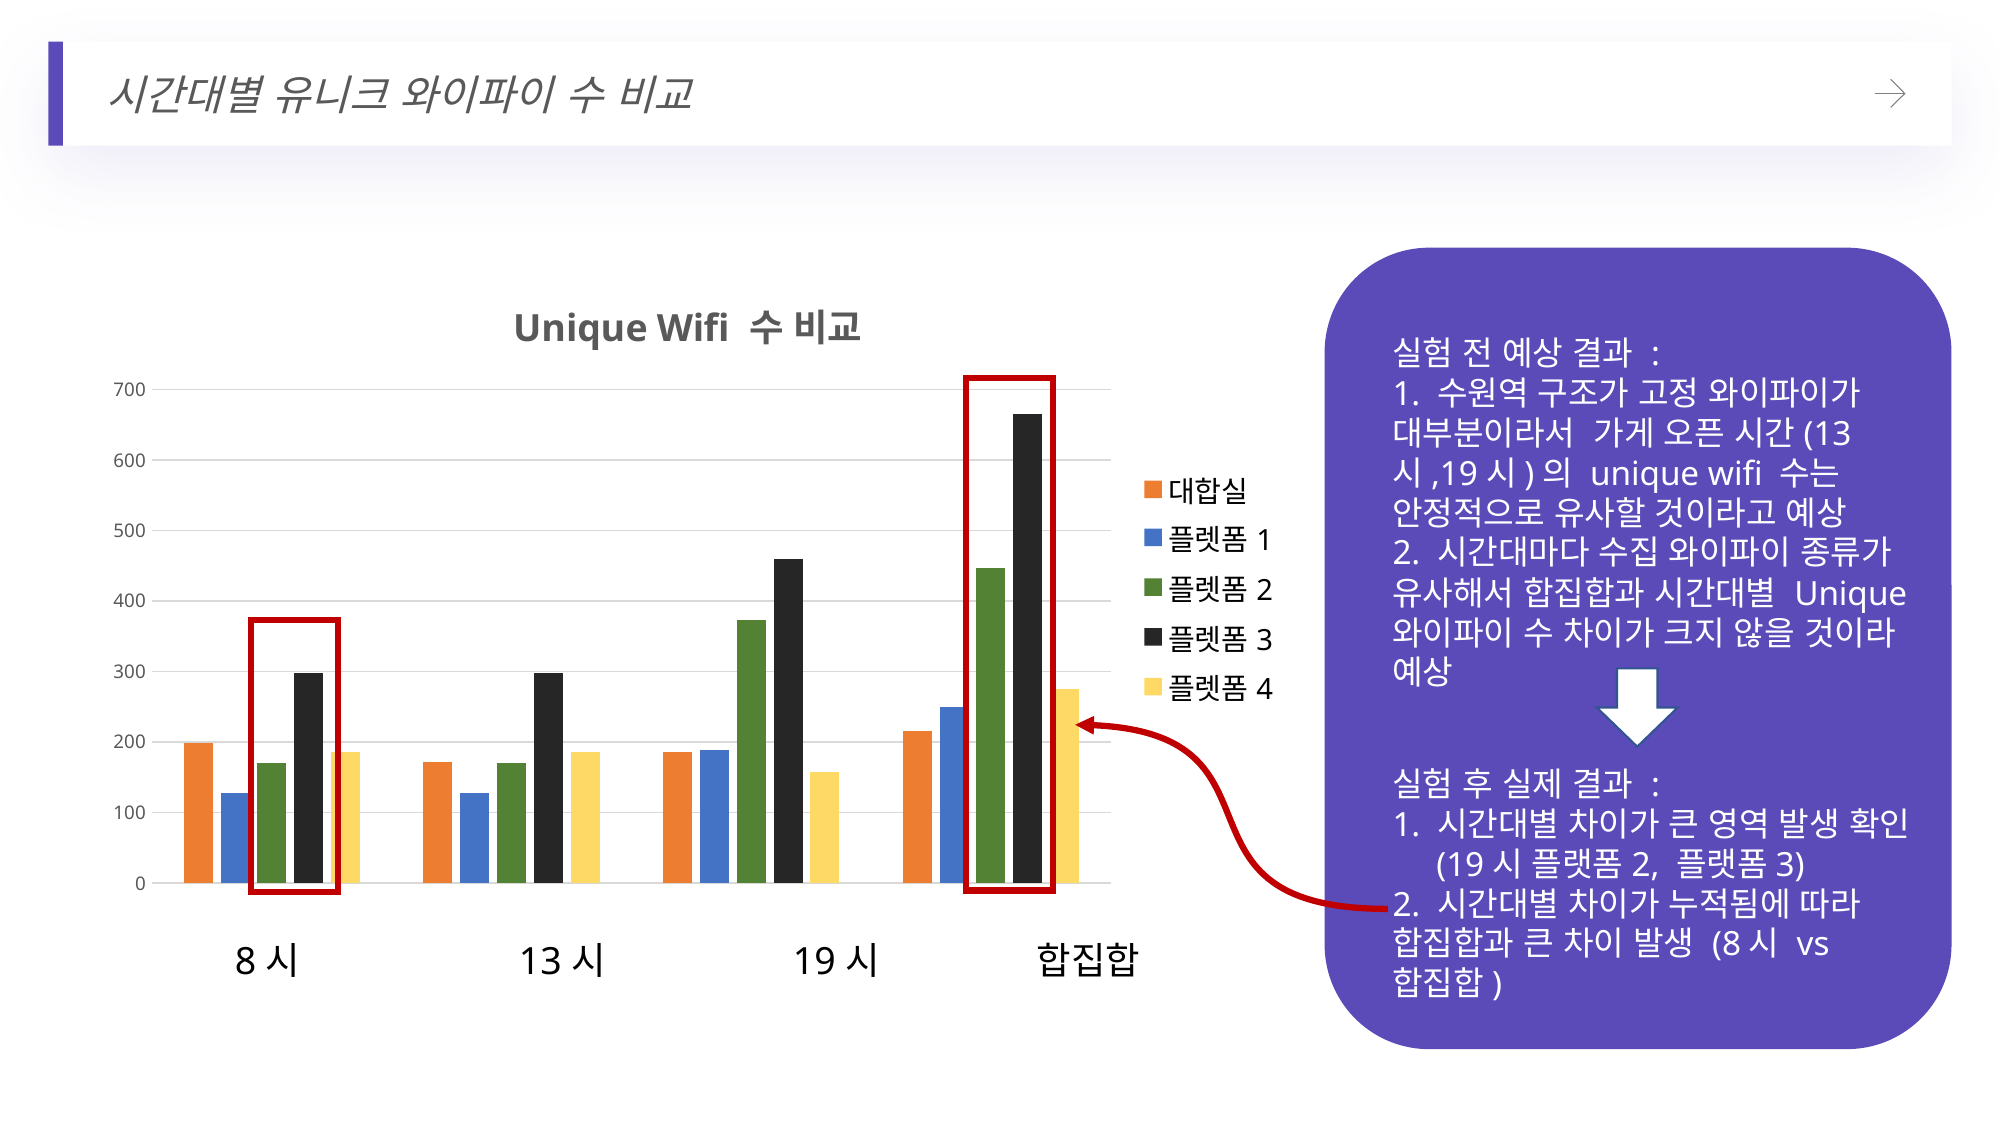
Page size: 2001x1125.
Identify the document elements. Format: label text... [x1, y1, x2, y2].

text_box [1075, 724, 1388, 909]
chart [89, 268, 1296, 909]
text_box 8시 13시 19시 합집합 [152, 929, 1279, 990]
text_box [1875, 79, 1905, 108]
text_box [1323, 246, 1953, 1051]
text_box 실험 후 실제 결과 : 1. 시간대별 차이가 큰 영역 발생 확인 (19시 플랫폼2, 플랫폼3) 2. 시간대별 차이가 누적됨에 따라 합집합과 큰 차이 발생 (8시 vs 합집합) [1377, 755, 1930, 1010]
text_box [47, 41, 64, 147]
text_box 시간대별 유니크 와이파이 수 비교 [64, 41, 1953, 147]
text_box 실험 전 예상 결과 : 1. 수원역 구조가 고정 와이파이가 대부분이라서 가게 오픈 시간(13시,19시)의 unique wifi 수는 안정적으로 유사할 것이라고 예상 2. 시간대마다 수집 와이파이 종류가 유사해서 합집합과 시간대별 Unique와이파이 수 차이가 크지 않을 것이라 예상 [1377, 324, 1930, 699]
text_box [1594, 667, 1681, 749]
